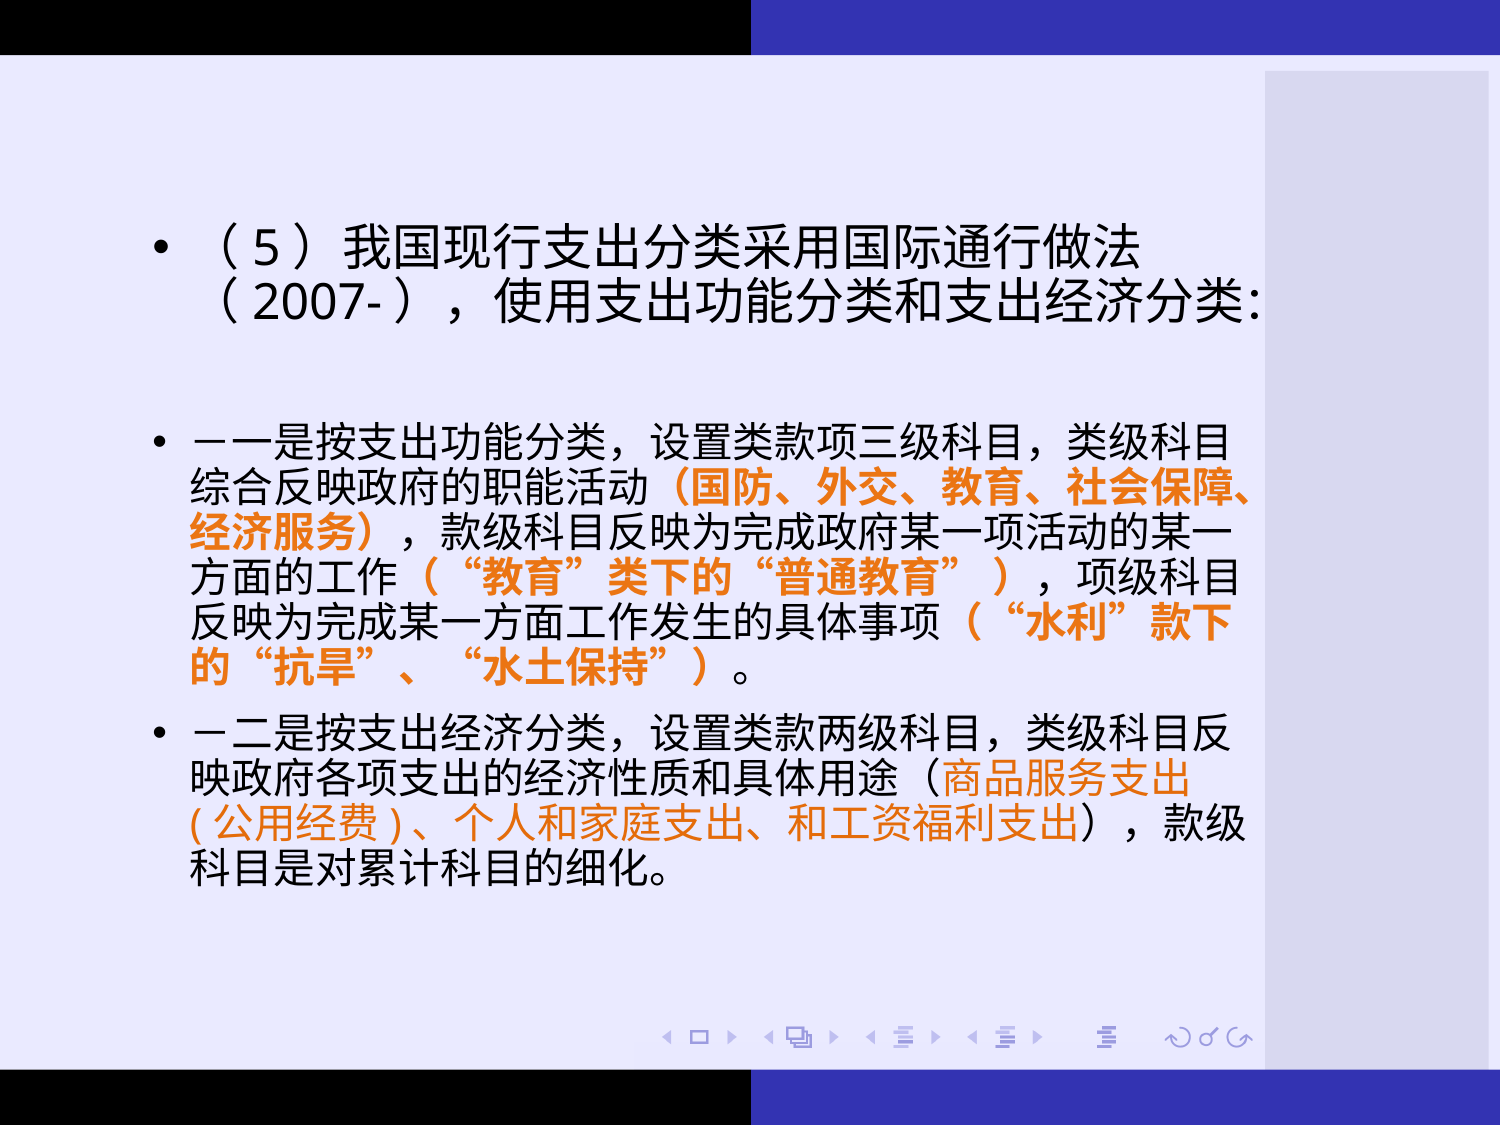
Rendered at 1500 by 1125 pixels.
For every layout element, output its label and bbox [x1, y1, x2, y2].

text_box [0, 0, 1500, 1125]
